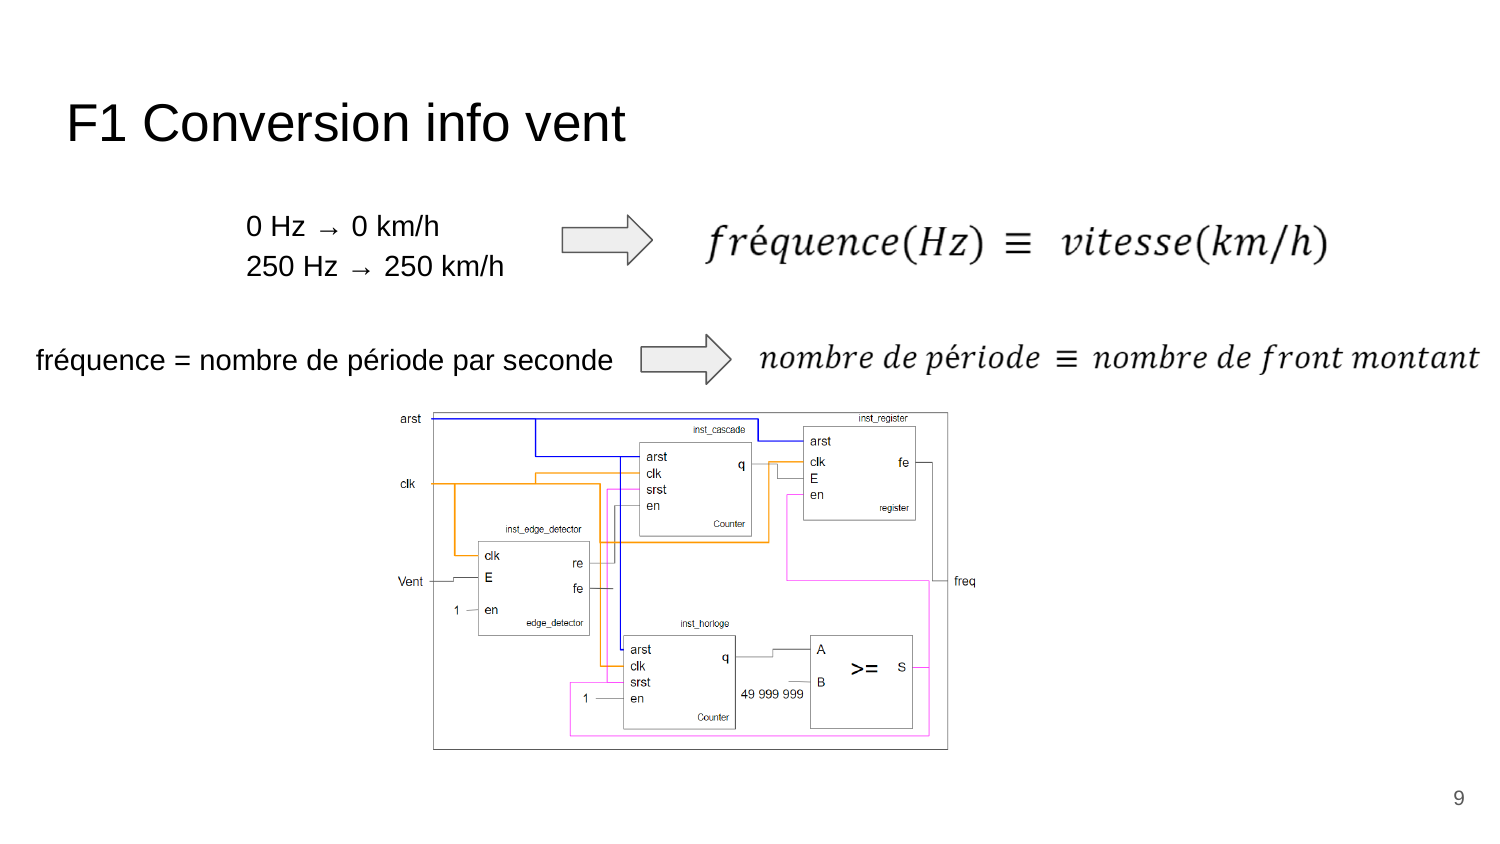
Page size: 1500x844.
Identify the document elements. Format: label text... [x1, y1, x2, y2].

picture [391, 408, 981, 757]
text_box 0 Hz → 0 km/h 250 Hz → 250 km/h [231, 186, 534, 298]
picture [750, 343, 1494, 376]
title F1 Conversion info vent [51, 72, 1449, 167]
text_box fréquence = nombre de période par seconde [20, 326, 669, 392]
picture [696, 207, 1345, 273]
text_box [641, 334, 732, 385]
text_box [562, 215, 653, 265]
slide_number ‹#› [1389, 764, 1480, 830]
